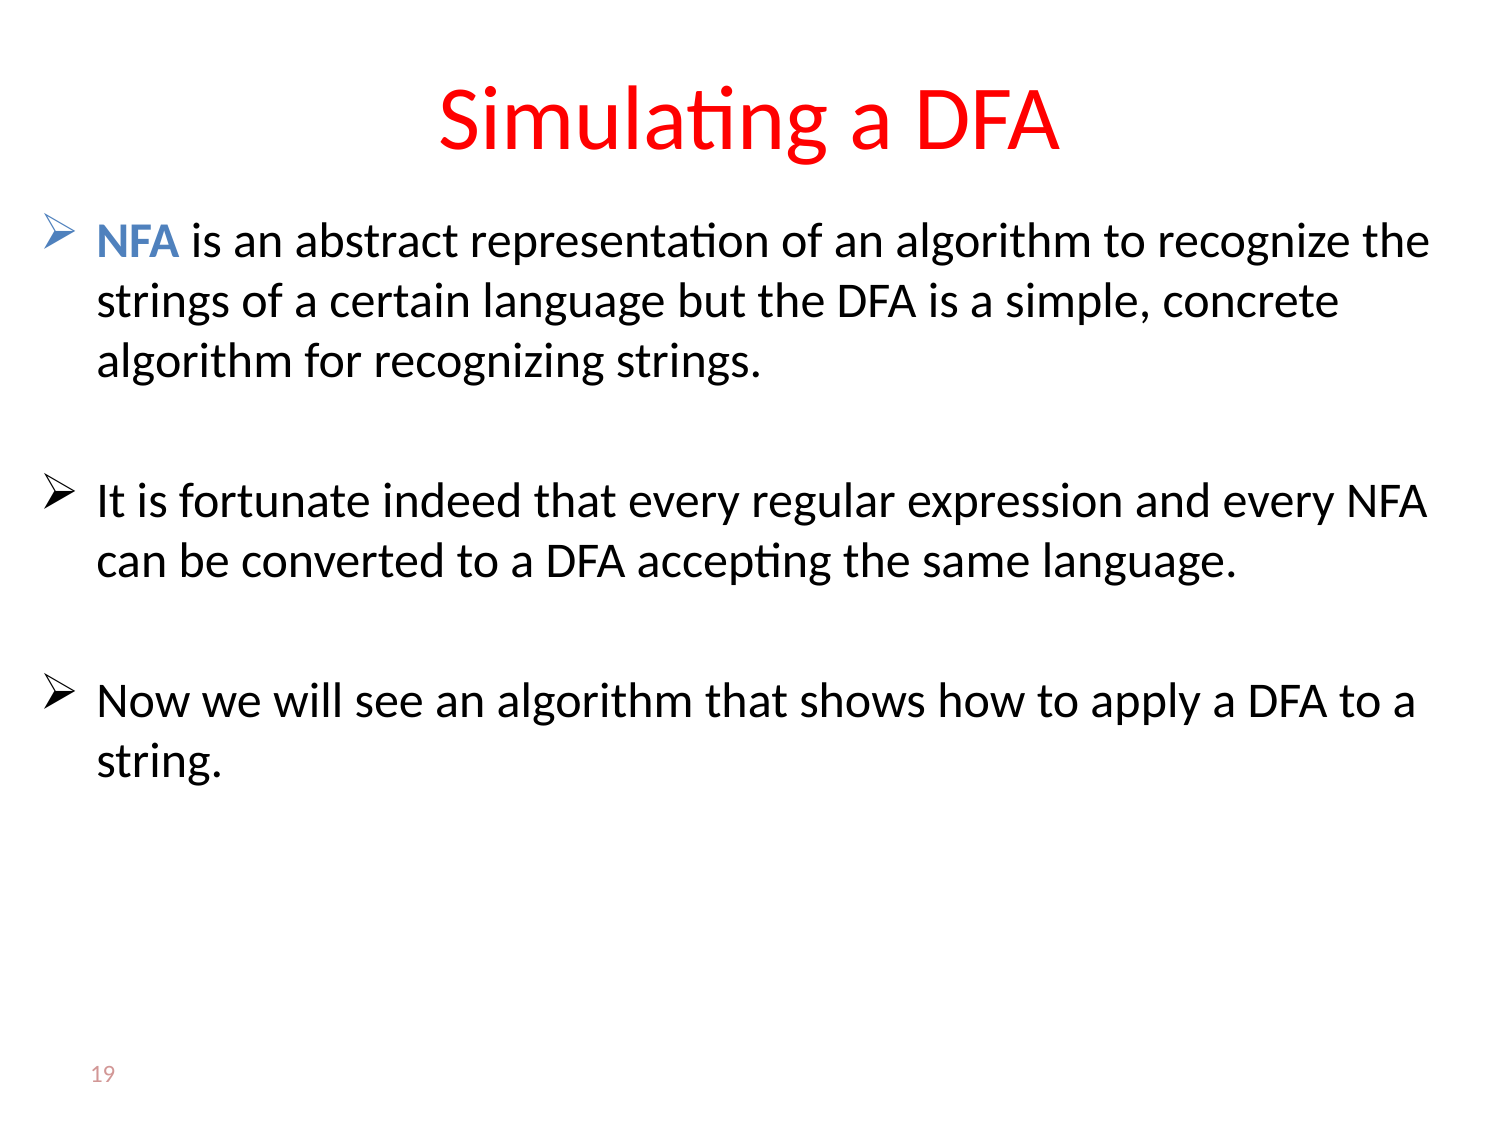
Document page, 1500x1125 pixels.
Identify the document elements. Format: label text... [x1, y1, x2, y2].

list NFA is an abstract representation of an algorithm to recognize the strings of a certain language but the DFA is a simple, concrete algorithm for recognizing strings. It is fortunate indeed that every regular expression and every NFA can be converted to a DFA accepting the same language. Now we will see an algorithm that shows how to apply a DFA to a string. [24, 200, 1475, 1025]
title Simulating a DFA [75, 37, 1425, 188]
slide_number 19 [75, 1042, 425, 1103]
